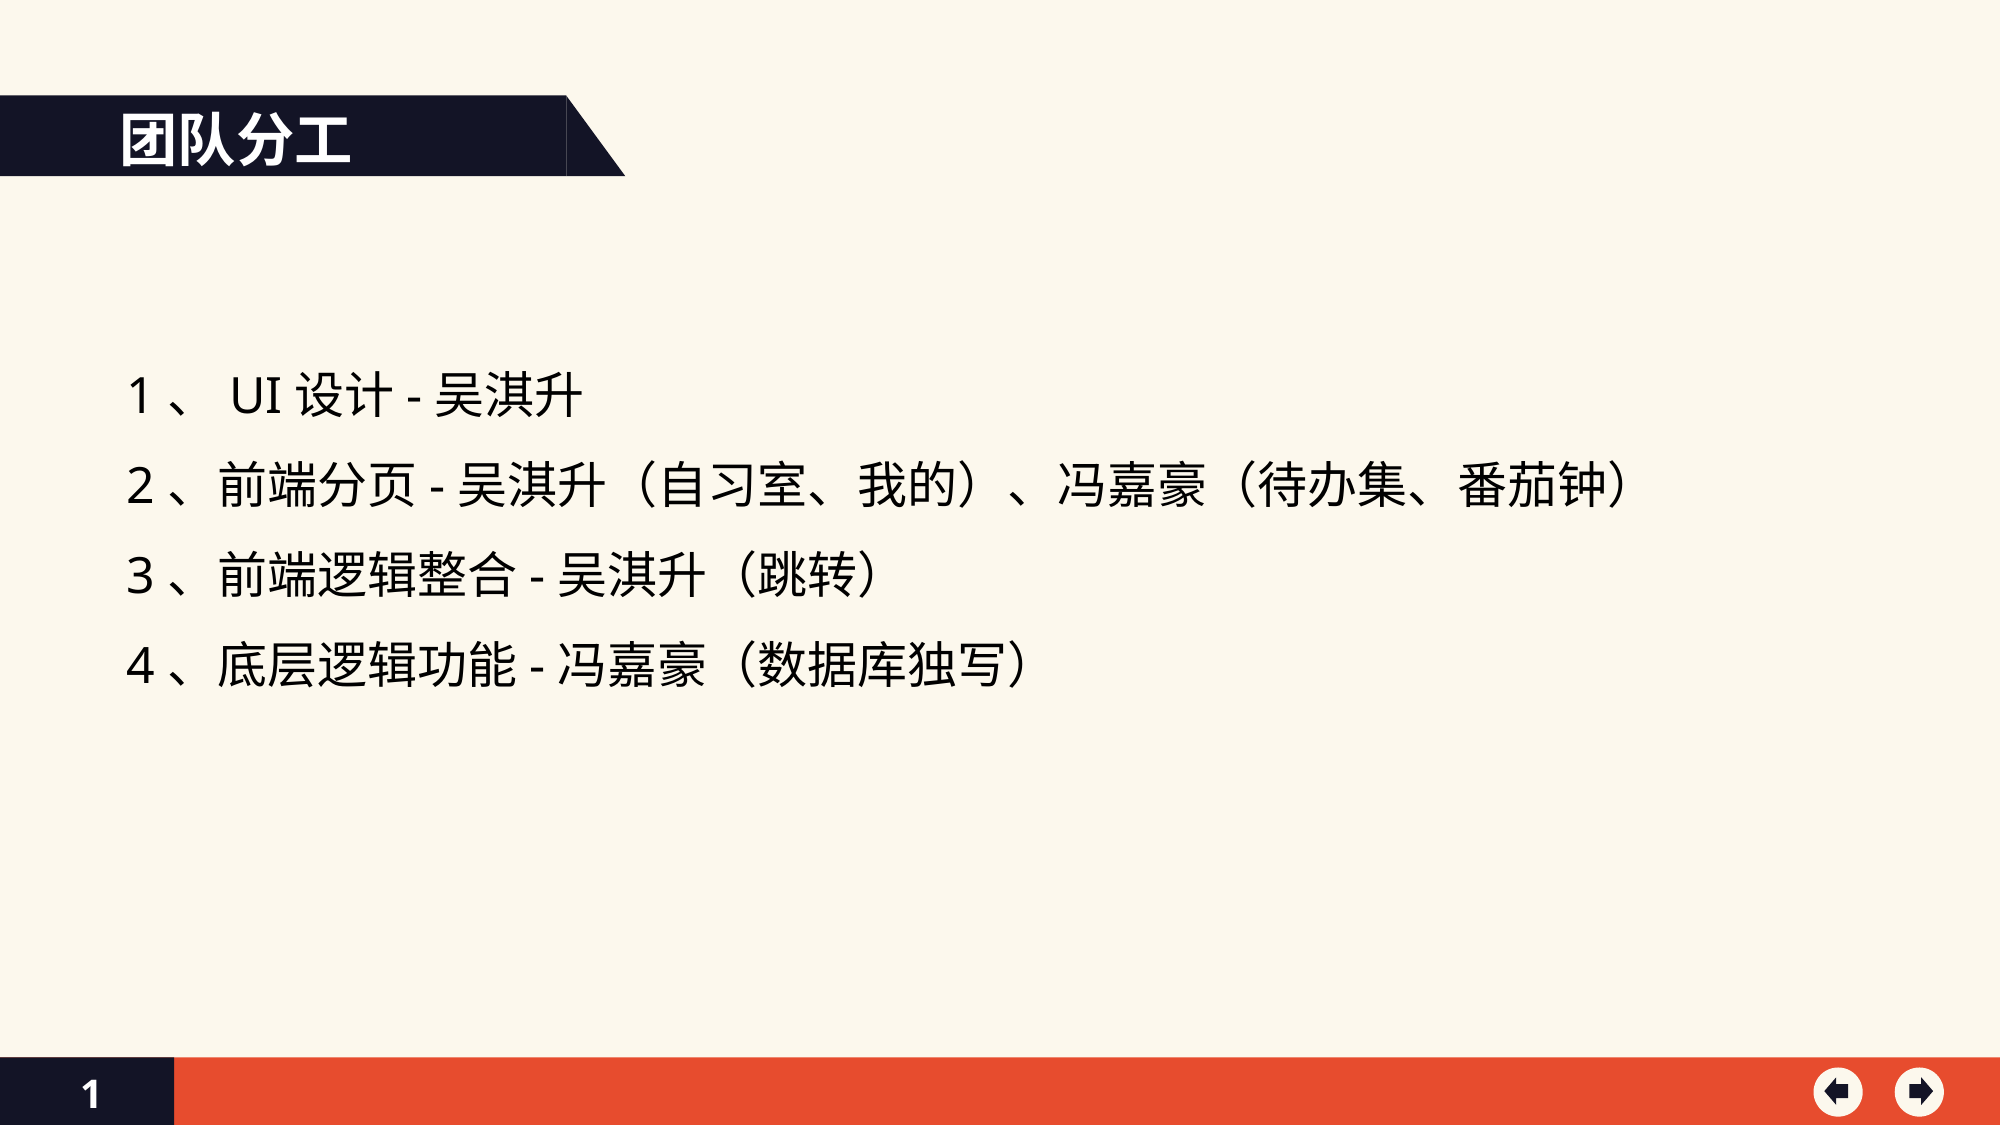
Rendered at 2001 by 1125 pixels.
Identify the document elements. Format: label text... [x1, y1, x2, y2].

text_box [1813, 1067, 1863, 1117]
text_box 1、UI设计-吴淇升 2、前端分页-吴淇升（自习室、我的）、冯嘉豪（待办集、番茄钟） 3、前端逻辑整合-吴淇升（跳转） 4、底层逻辑功能-冯嘉豪（数据库独写） [112, 326, 1848, 701]
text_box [1894, 1067, 1944, 1117]
text_box 1 [27, 1061, 156, 1125]
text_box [0, 95, 626, 182]
